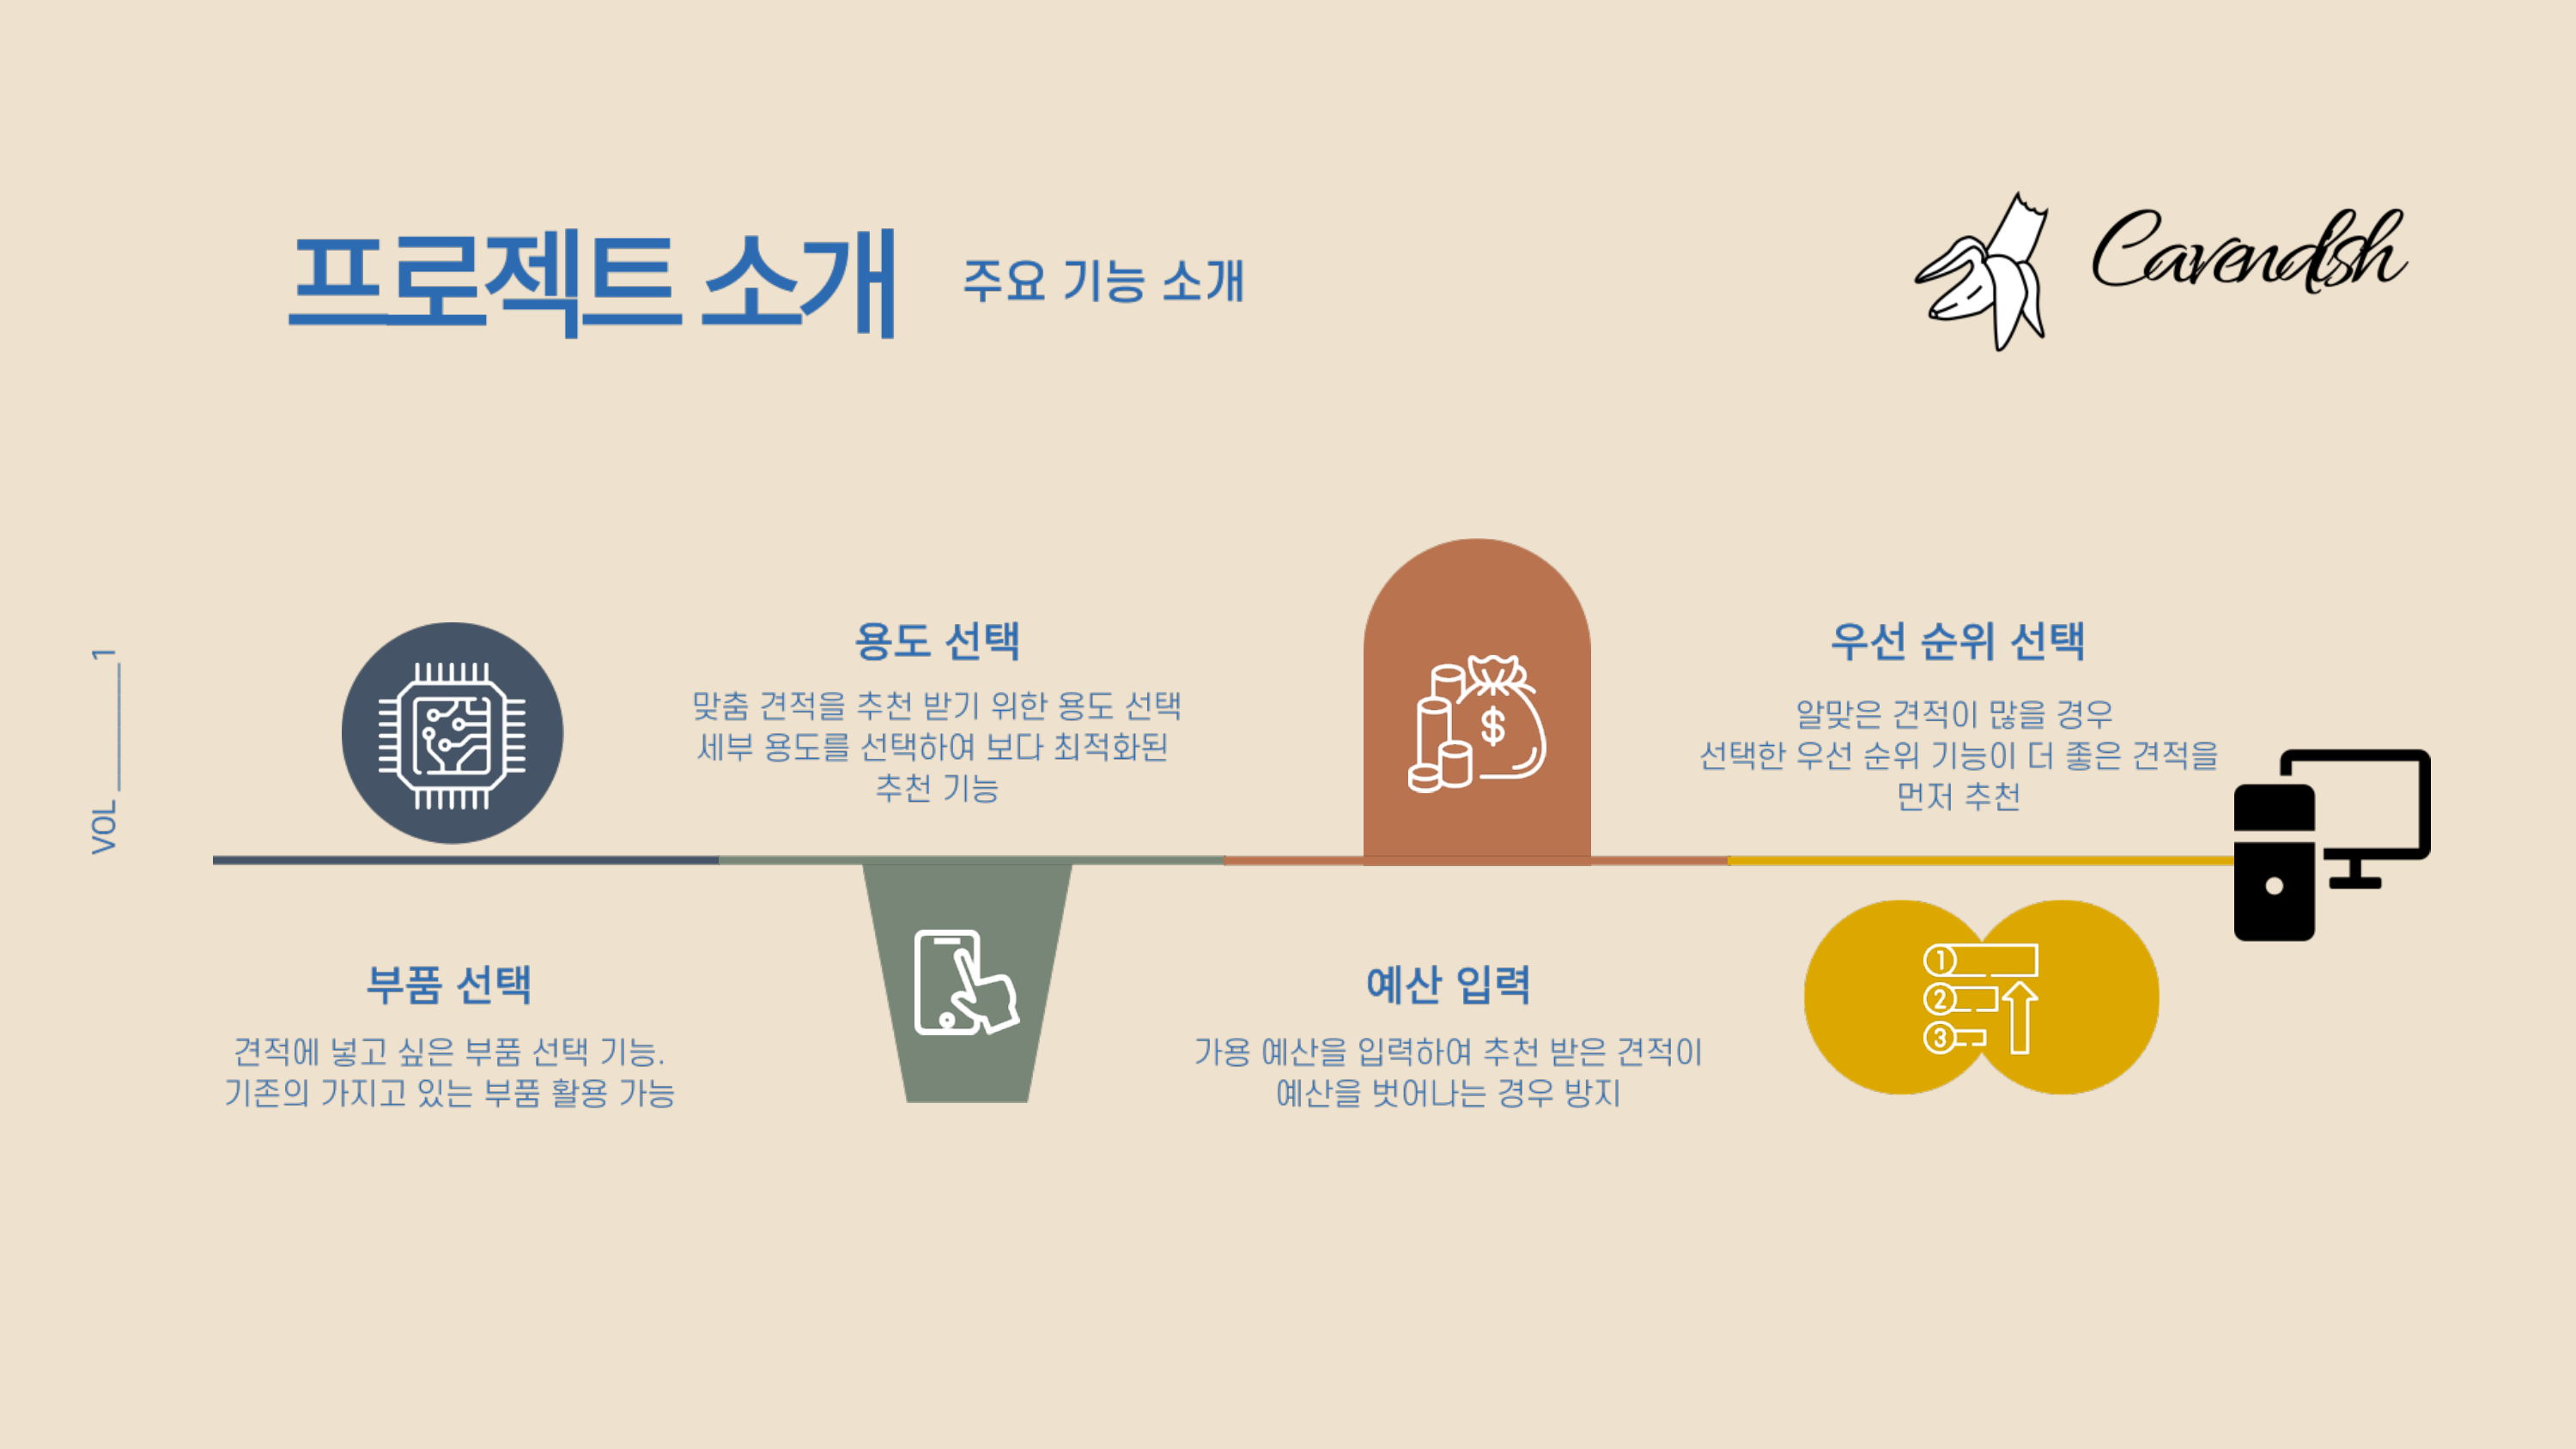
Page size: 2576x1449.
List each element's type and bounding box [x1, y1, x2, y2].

picture [2053, 110, 2521, 434]
text_box [379, 663, 526, 809]
picture [1145, 940, 1753, 1144]
text_box [1883, 885, 2080, 1176]
picture [243, 154, 1295, 479]
text_box [1890, 160, 2429, 362]
text_box [1728, 844, 2229, 878]
text_box [1364, 538, 1591, 843]
picture [2080, 900, 2159, 1094]
text_box [862, 884, 1073, 1103]
text_box [719, 844, 1223, 878]
text_box [342, 621, 565, 842]
text_box [1224, 844, 1727, 878]
picture [1661, 596, 2265, 844]
text_box [2233, 747, 2431, 944]
text_box [213, 844, 717, 878]
text_box [914, 930, 1021, 1036]
picture [623, 596, 1242, 840]
text_box [1408, 655, 1546, 793]
text_box [1923, 942, 2039, 1058]
picture [1804, 900, 1883, 1094]
picture [0, 541, 756, 1144]
